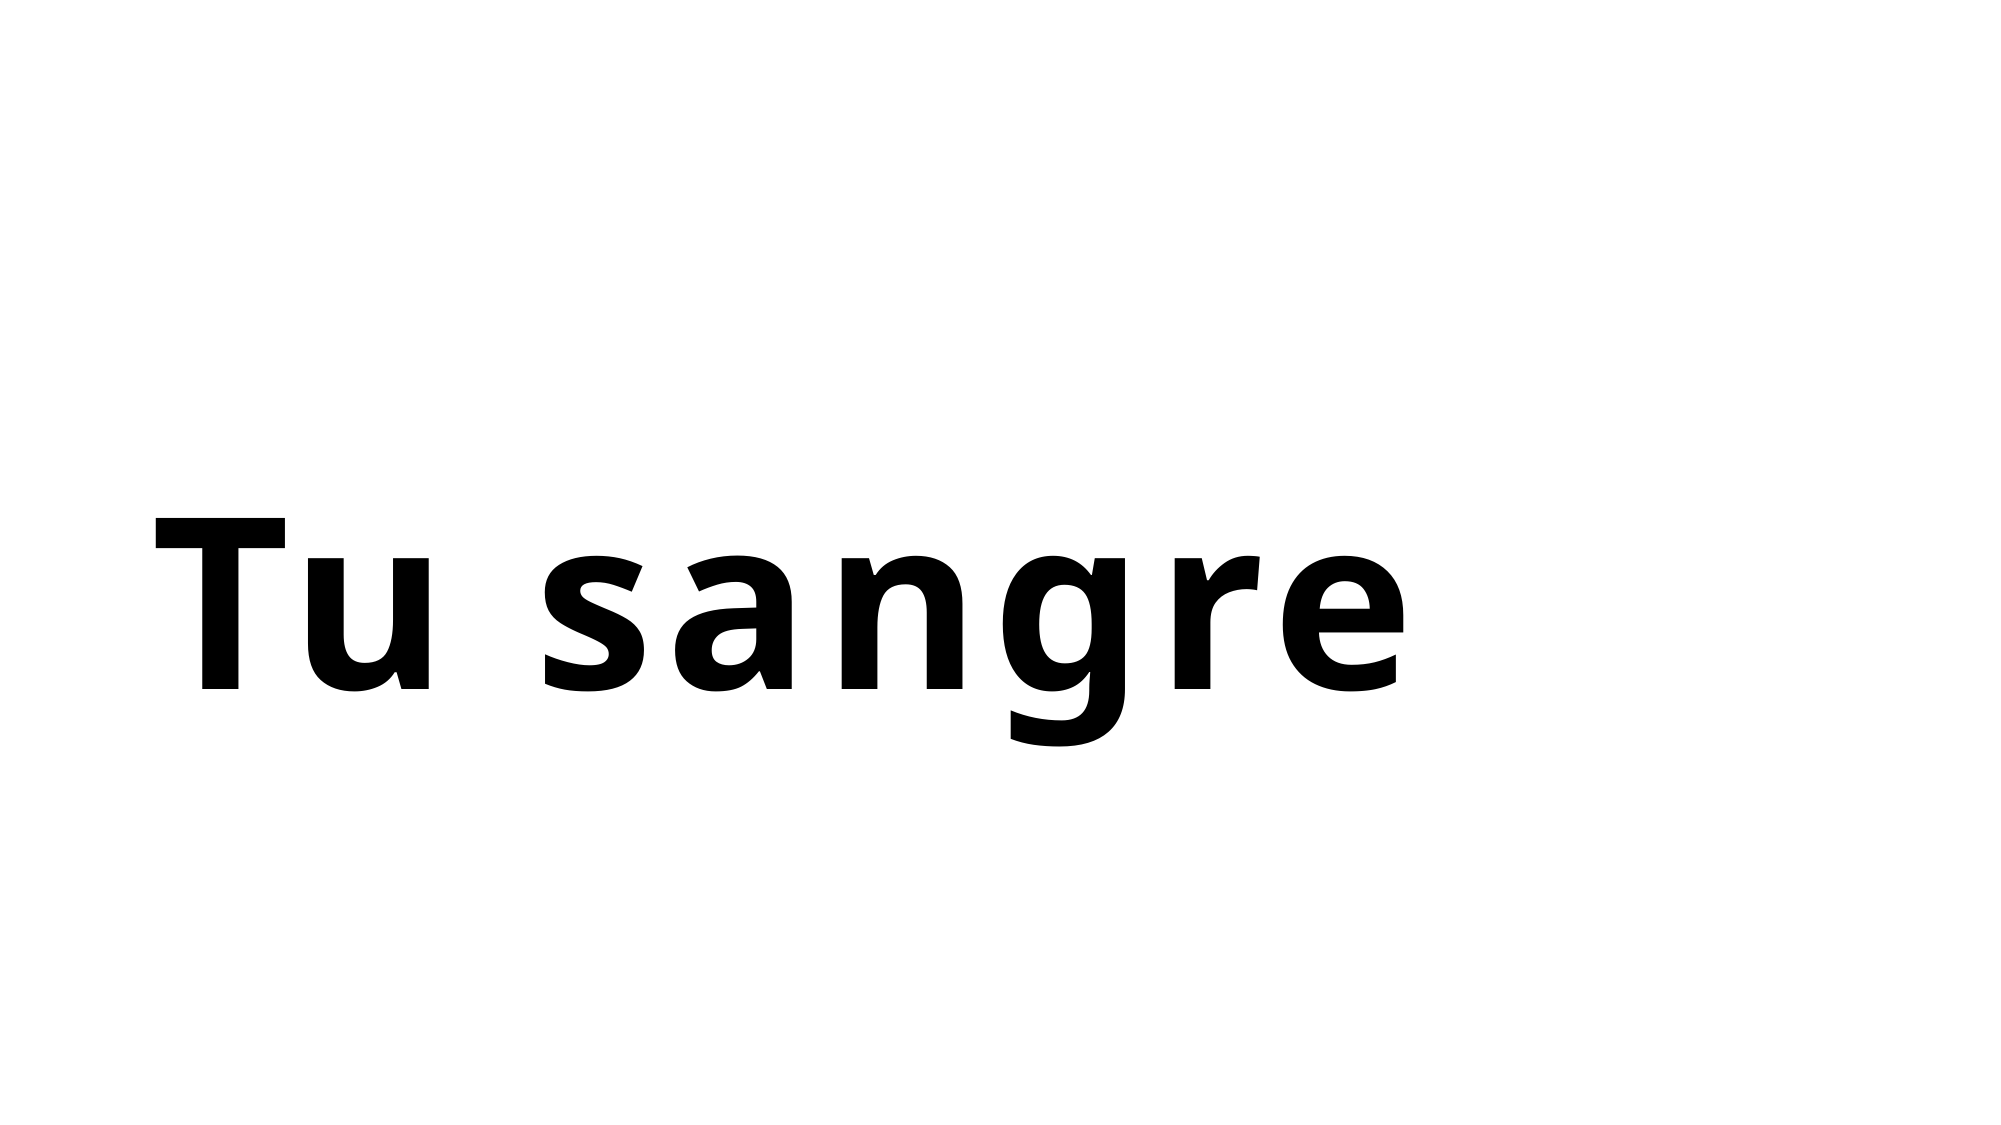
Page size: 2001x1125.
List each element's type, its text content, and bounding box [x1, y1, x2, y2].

title Tu sangre [136, 280, 1862, 749]
